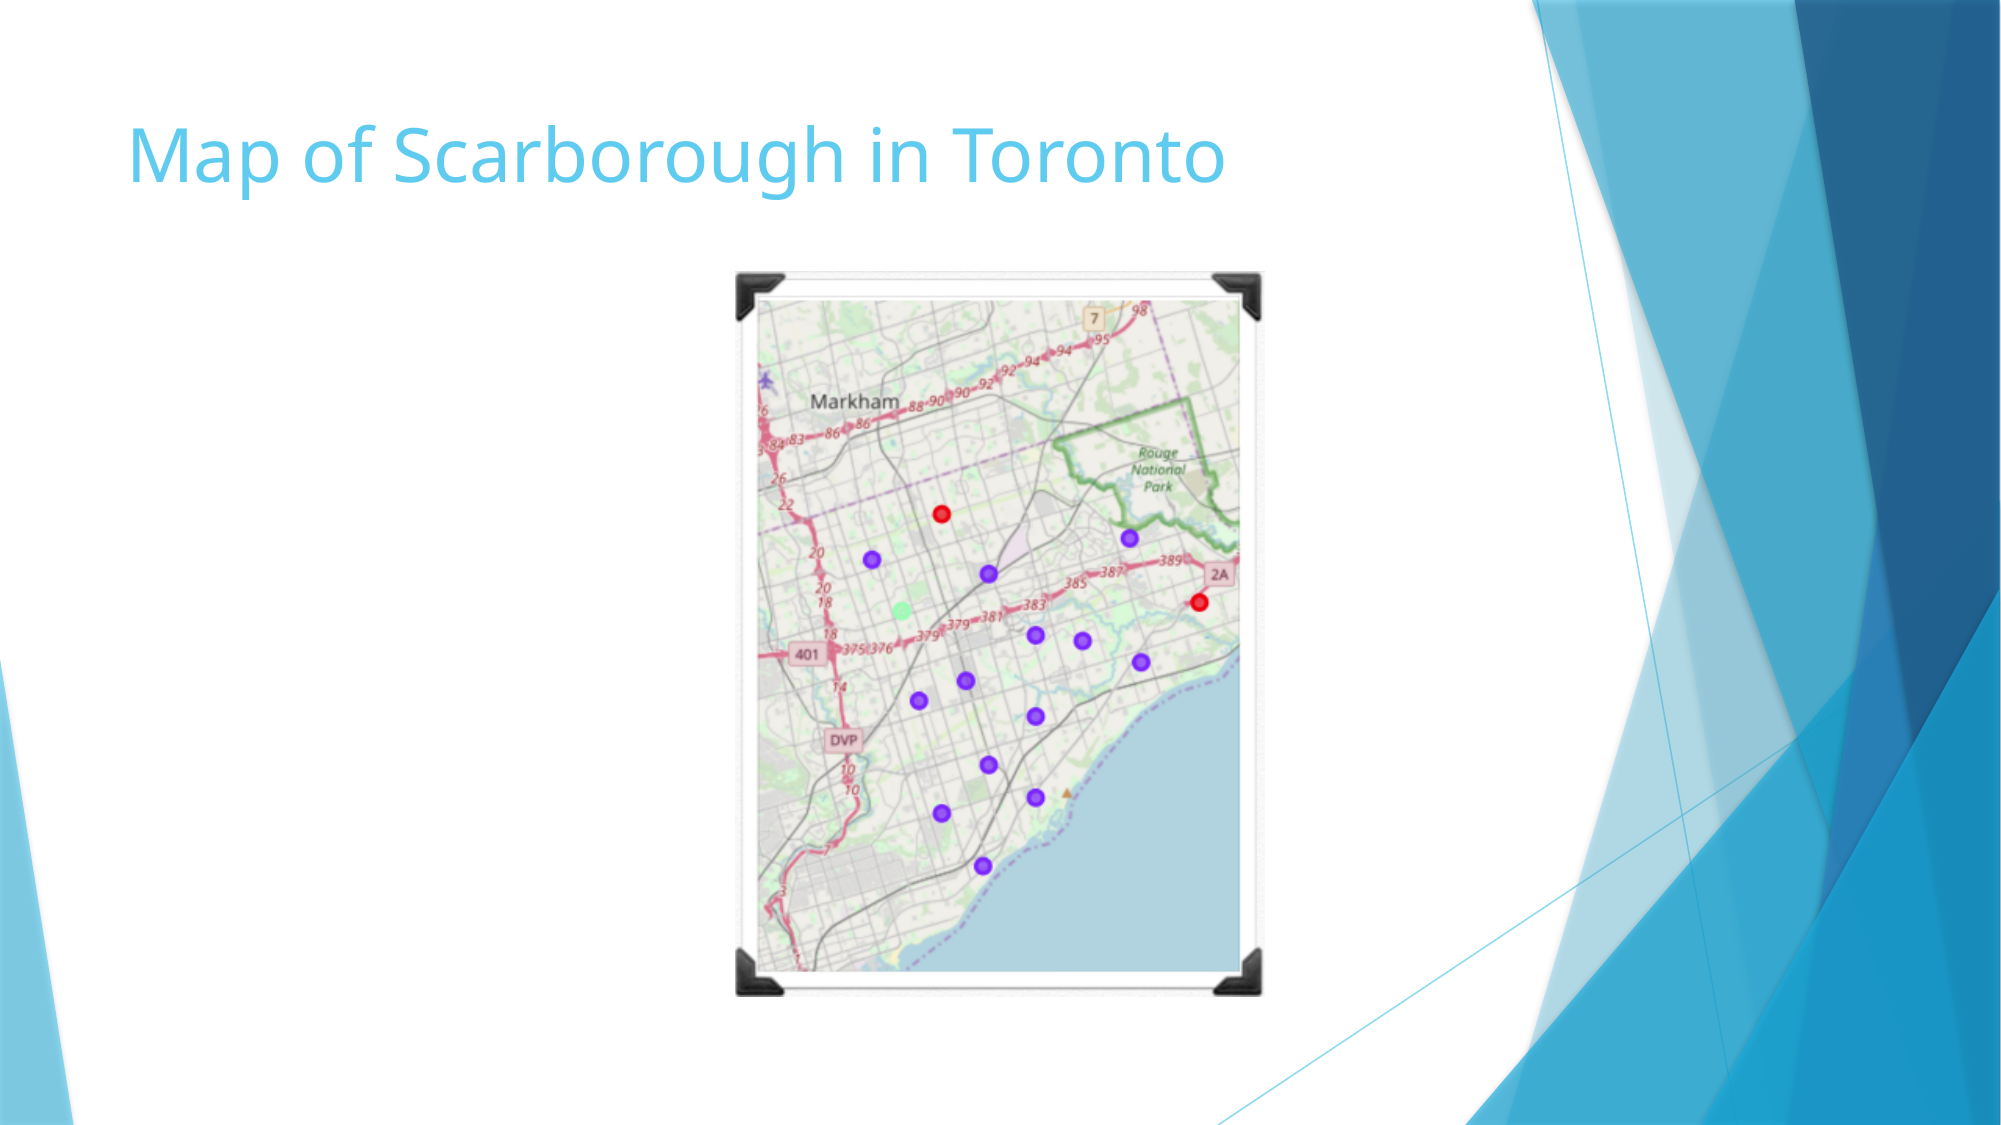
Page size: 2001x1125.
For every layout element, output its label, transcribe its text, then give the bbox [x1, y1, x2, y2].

title Map of Scarborough in Toronto [111, 99, 1522, 317]
picture [734, 270, 1266, 997]
